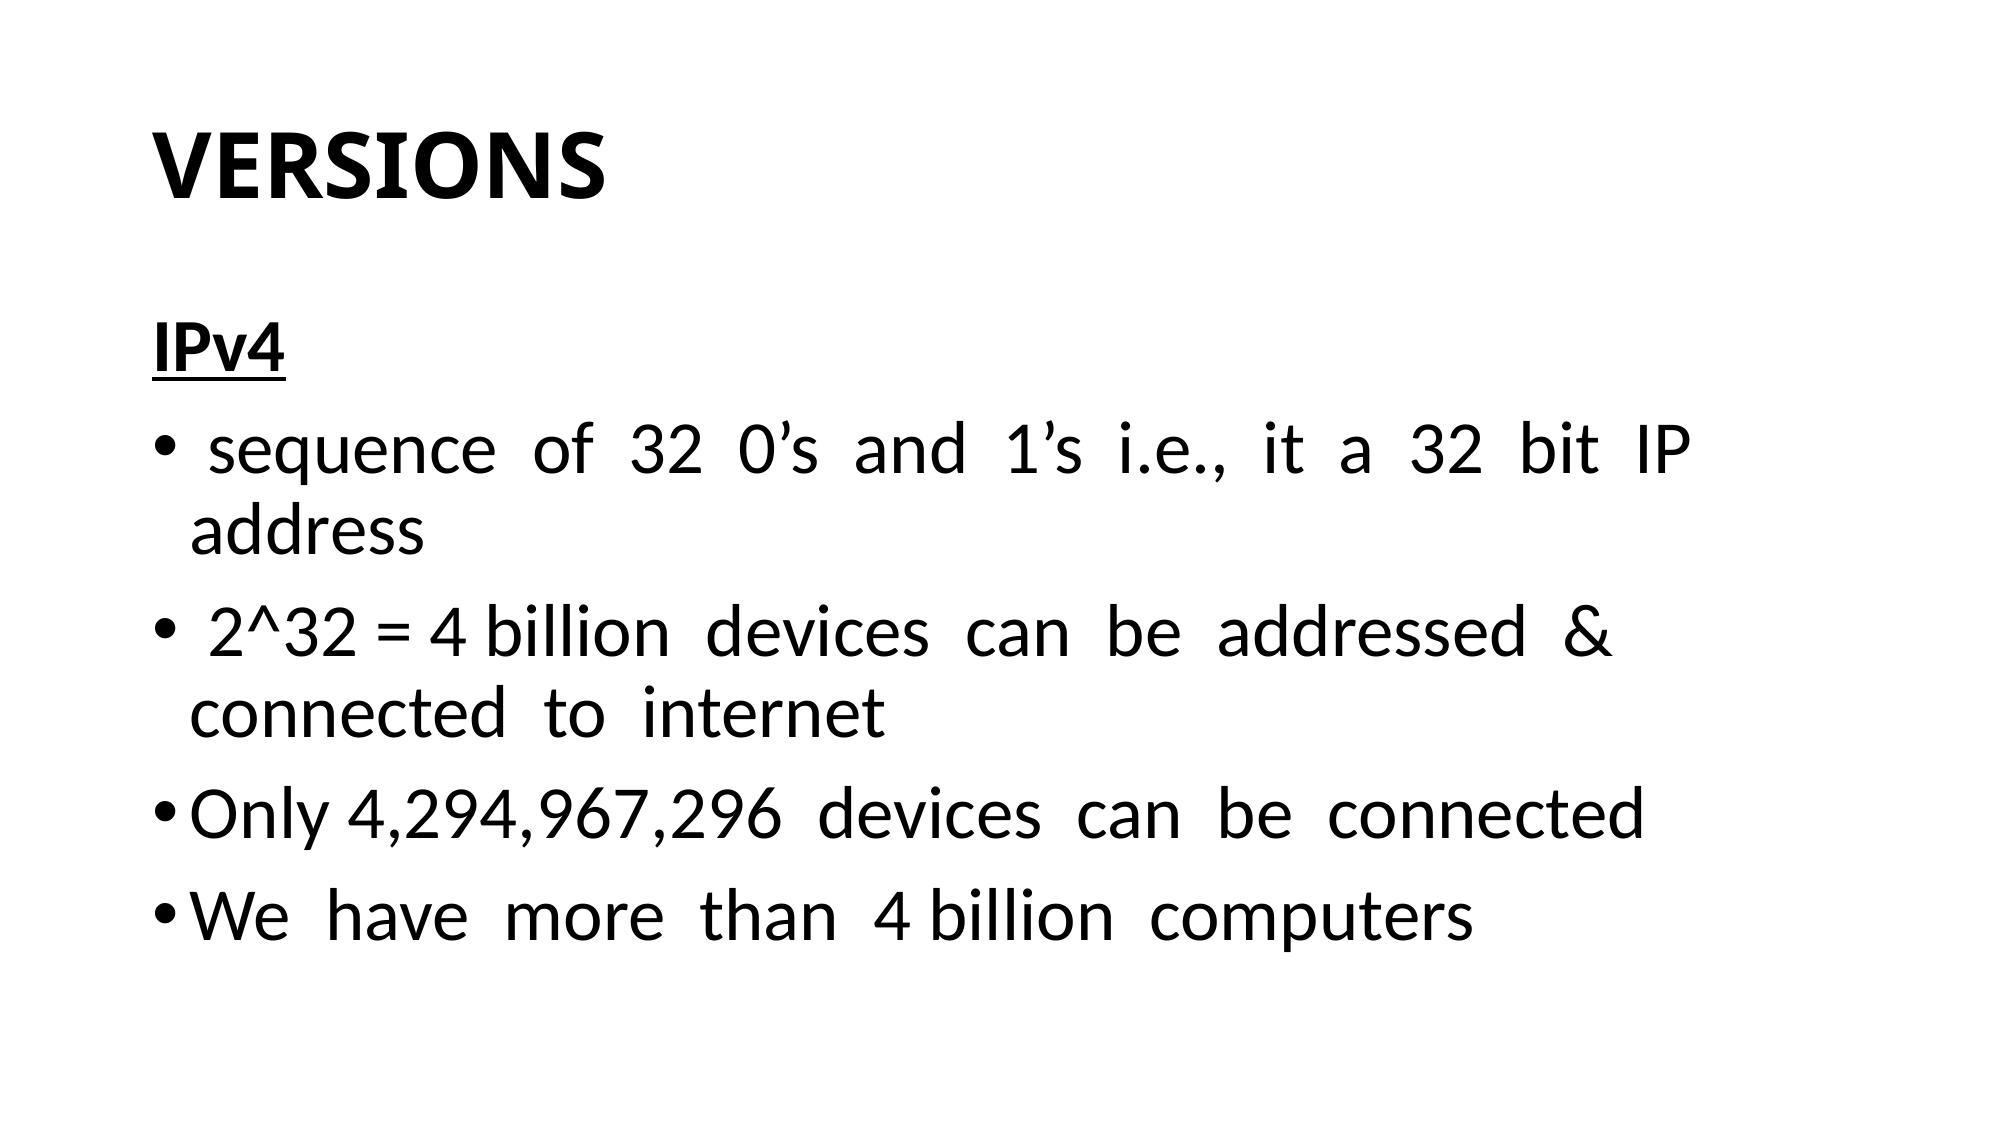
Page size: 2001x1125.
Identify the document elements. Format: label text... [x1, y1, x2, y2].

title VERSIONS [137, 59, 1863, 278]
list IPv4 sequence of 32 0’s and 1’s i.e., it a 32 bit IP address 2^32 = 4 billion devices can be addressed & connected to internet Only 4,294,967,296 devices can be connected We have more than 4 billion computers [137, 299, 1863, 1014]
